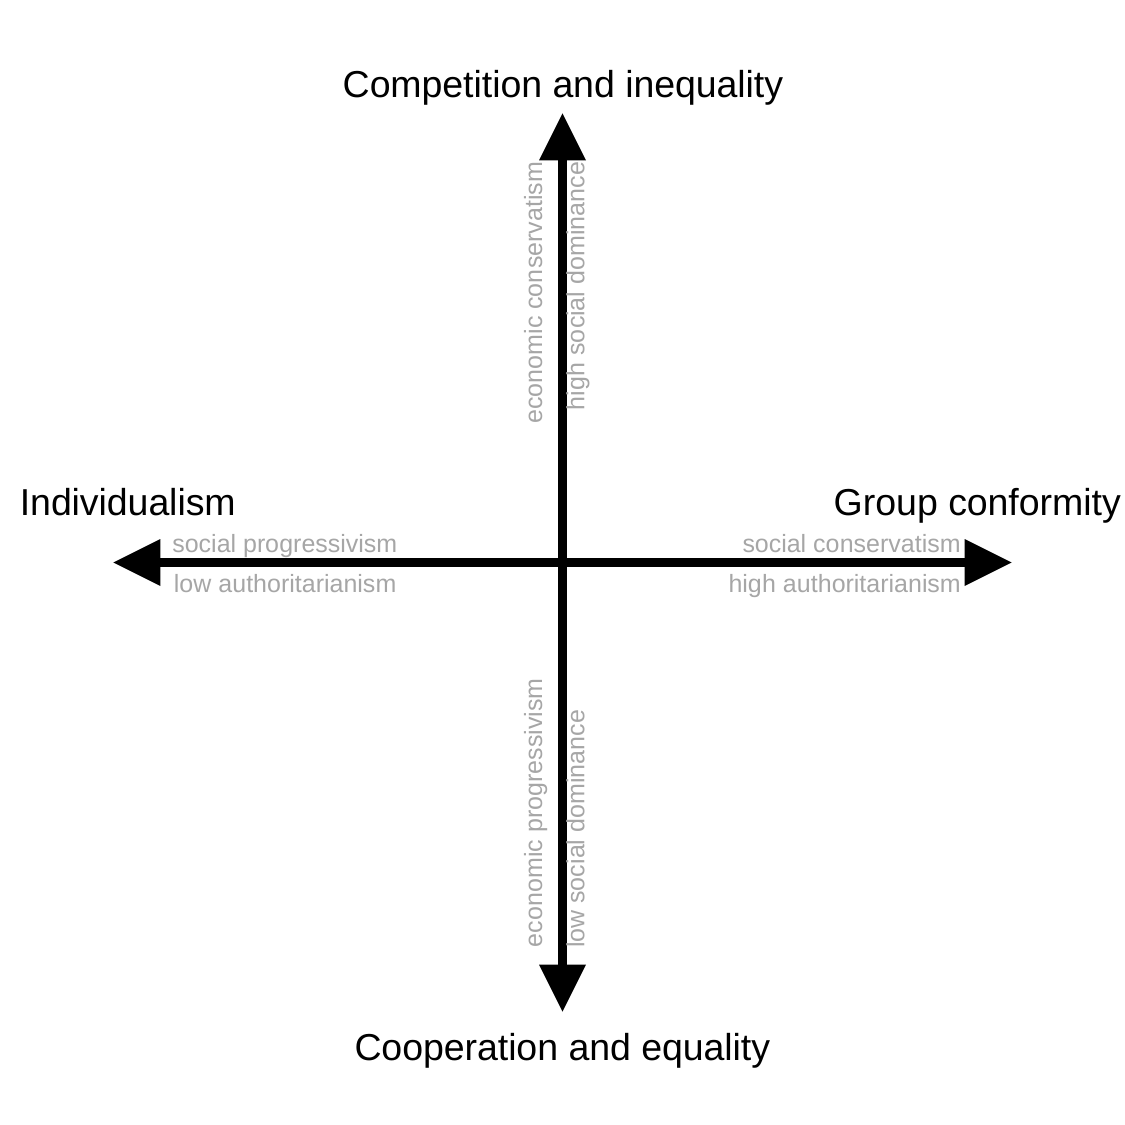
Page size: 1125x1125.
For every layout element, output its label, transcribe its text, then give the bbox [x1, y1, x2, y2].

text_box high social dominance [552, 161, 562, 425]
text_box Competition and inequality [327, 52, 799, 113]
text_box social progressivism [157, 520, 413, 566]
text_box low authoritarianism [159, 559, 412, 605]
text_box high authoritarianism [713, 559, 977, 605]
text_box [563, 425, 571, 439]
text_box low social dominance [552, 708, 562, 963]
text_box Group conformity [819, 470, 1125, 531]
text_box social conservatism [727, 520, 977, 559]
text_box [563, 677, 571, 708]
text_box low social dominance [563, 708, 613, 963]
text_box Individualism [5, 470, 251, 531]
text_box economic progressivism [509, 677, 562, 962]
text_box Cooperation and equality [339, 1015, 786, 1076]
text_box high social dominance [563, 161, 613, 425]
text_box economic conservatism [509, 160, 562, 439]
